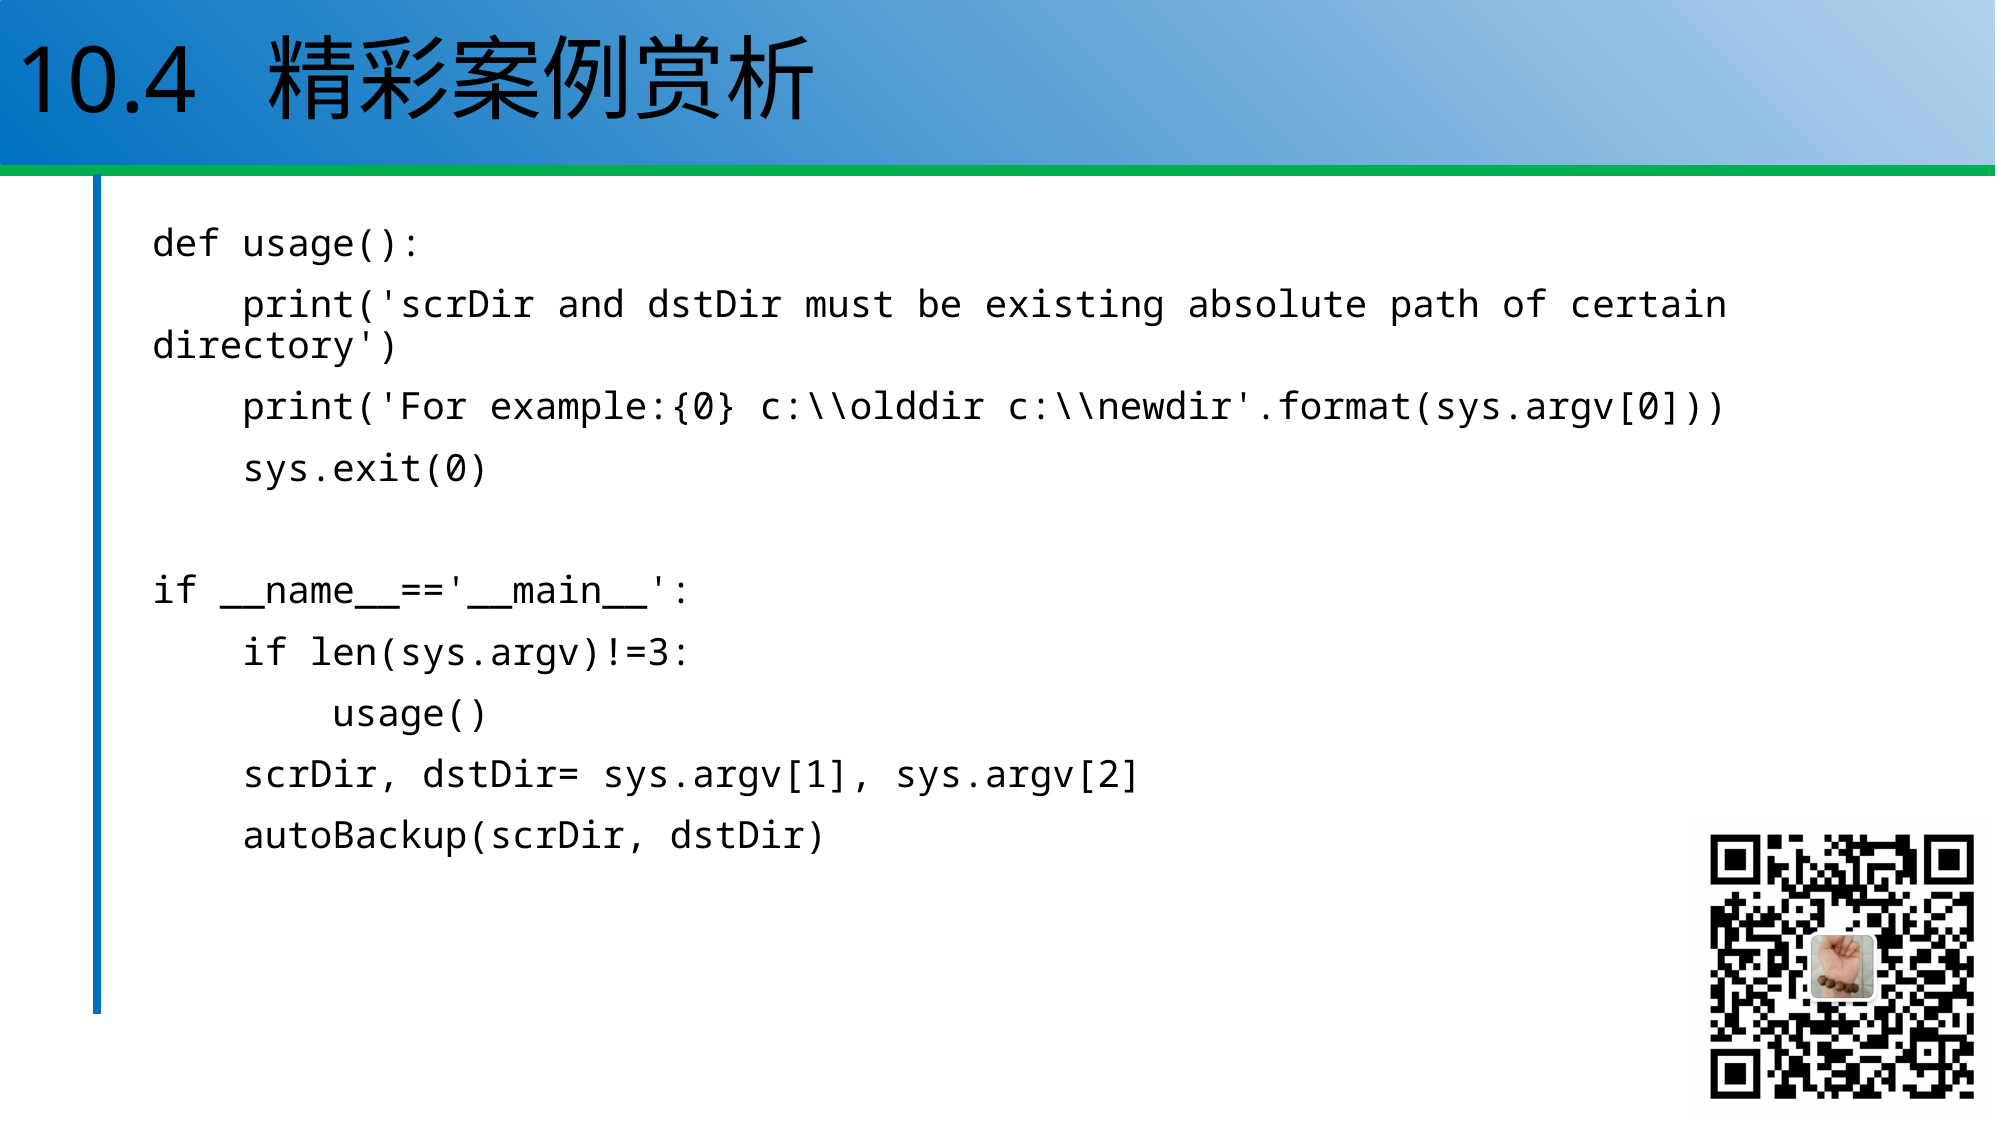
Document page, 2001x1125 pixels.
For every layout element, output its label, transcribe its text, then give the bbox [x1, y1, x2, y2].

title 10.4 精彩案例赏析 [0, 0, 1995, 165]
picture [1689, 813, 1995, 1120]
slide_number [1412, 1042, 1863, 1103]
list def usage(): print('scrDir and dstDir must be existing absolute path of certain directory') print('For example:{0} c:\\olddir c:\\newdir'.format(sys.argv[0])) sys.exit(0) if __name__=='__main__': if len(sys.argv)!=3: usage() scrDir, dstDir= sys.argv[1], sys.argv[2] autoBackup(scrDir, dstDir) [137, 216, 1976, 978]
